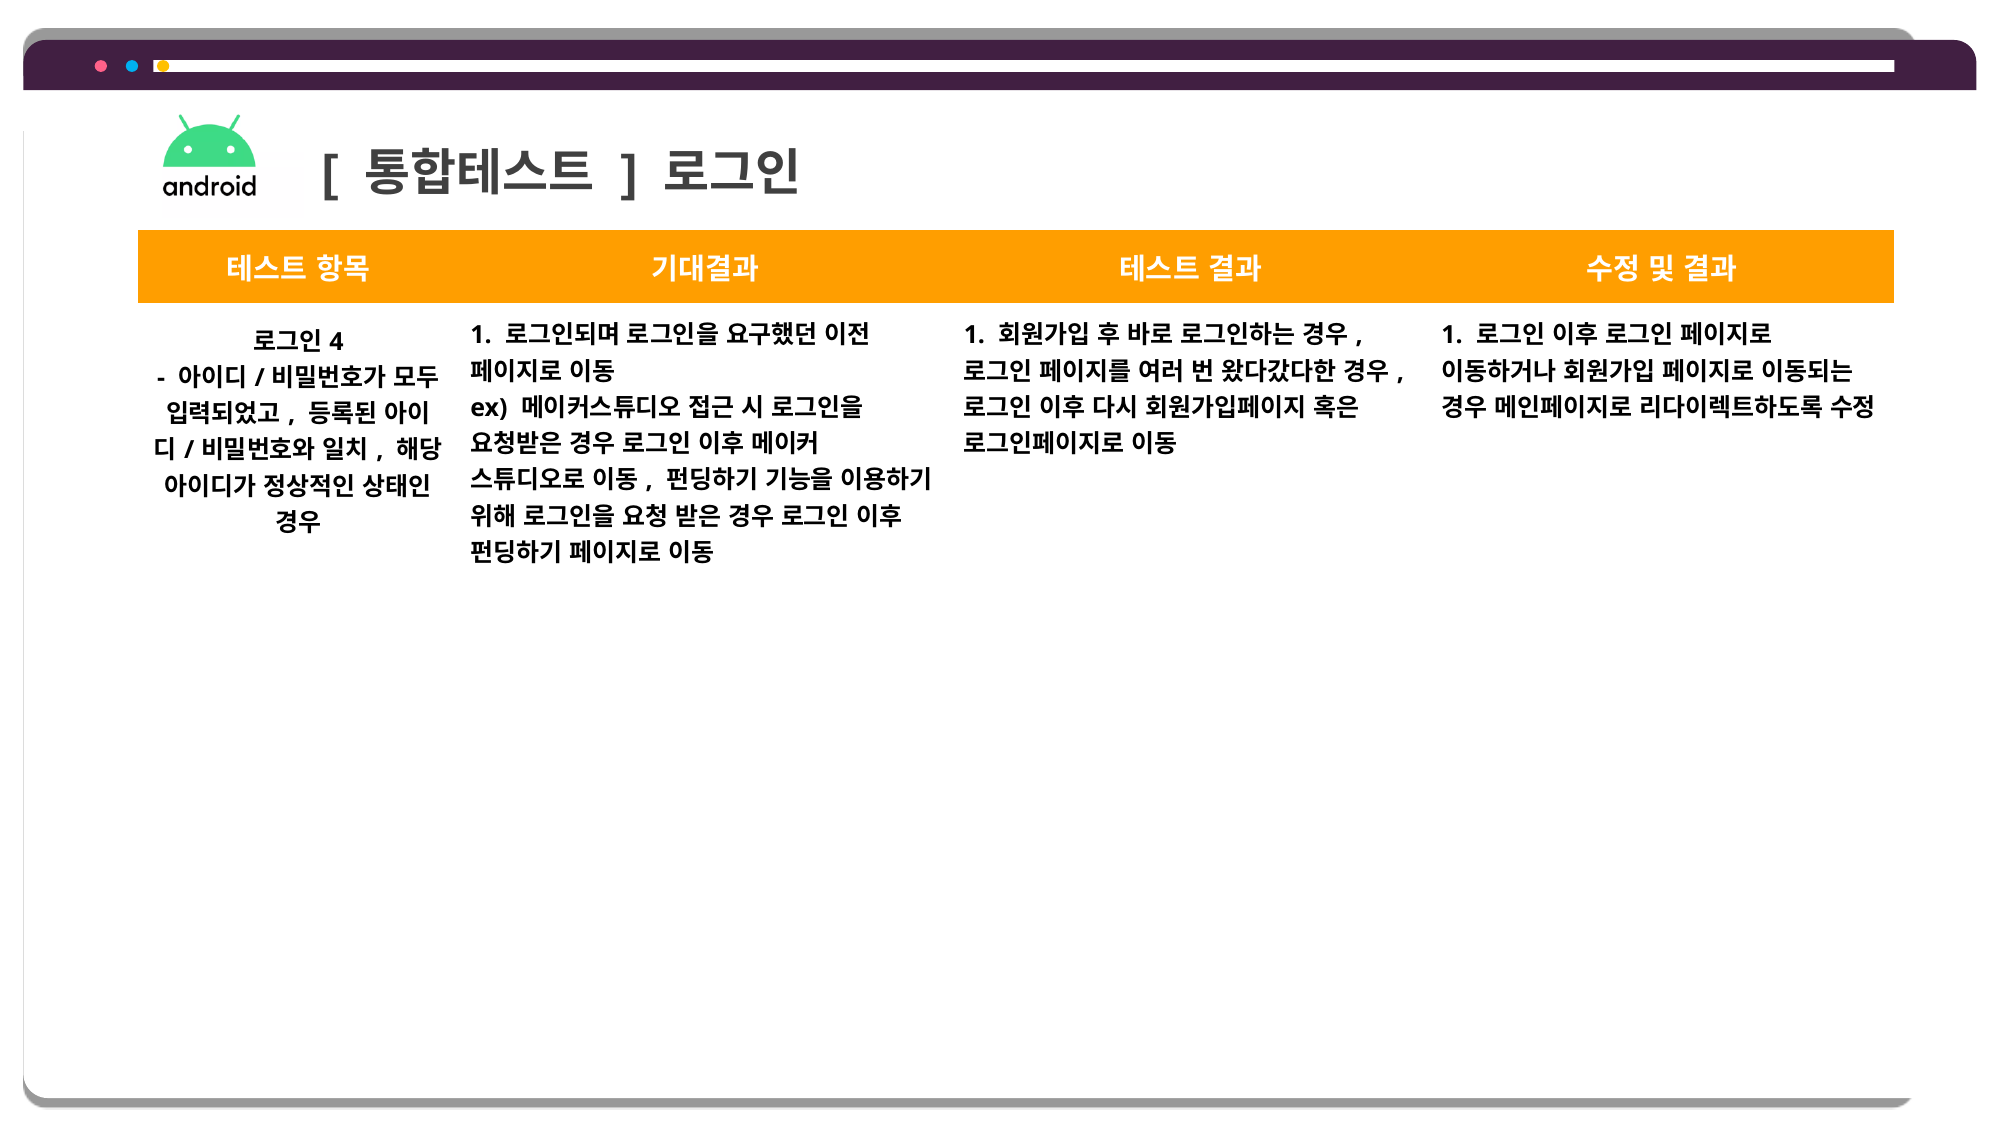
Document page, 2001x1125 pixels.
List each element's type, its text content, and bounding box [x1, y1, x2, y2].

table_header 테스트 항목 [138, 230, 459, 303]
text_box [152, 59, 159, 73]
table_cell 1. 회원가입 후 바로 로그인하는 경우, 로그인 페이지를 여러 번 왔다갔다한 경우, 로그인 이후 다시 회원가입페이지 혹은 로그인페이지로 이동 [952, 303, 1430, 556]
text_box [93, 59, 109, 73]
table_cell 1. 로그인 이후 로그인 페이지로 이동하거나 회원가입 페이지로 이동되는 경우 메인페이지로 리다이렉트하도록 수정 [1430, 303, 1894, 556]
text_box [22, 92, 1978, 1100]
table_cell 1. 로그인되며 로그인을 요구했던 이전 페이지로 이동 ex) 메이커스튜디오 접근 시 로그인을 요청받은 경우 로그인 이후 메이커 스튜디오로 이동, 펀딩하기 기능을 이용하기 위해 로그인을 요청 받은 경우 로그인 이후 펀딩하기 페이지로 이동 [459, 303, 952, 556]
text_box [22, 38, 1978, 92]
text_box [124, 59, 140, 73]
table_header 테스트 결과 [952, 230, 1430, 303]
table_cell 로그인4 - 아이디/비밀번호가 모두 입력되었고, 등록된 아이디/비밀번호와 일치, 해당 아이디가 정상적인 상태인 경우 [138, 303, 459, 556]
picture [114, 91, 304, 218]
table_header 기대결과 [459, 230, 952, 303]
table_header 수정 및 결과 [1430, 230, 1894, 303]
text_box [ 통합테스트 ] 로그인 [306, 102, 1966, 208]
text_box [167, 59, 1896, 73]
text_box [155, 59, 171, 73]
